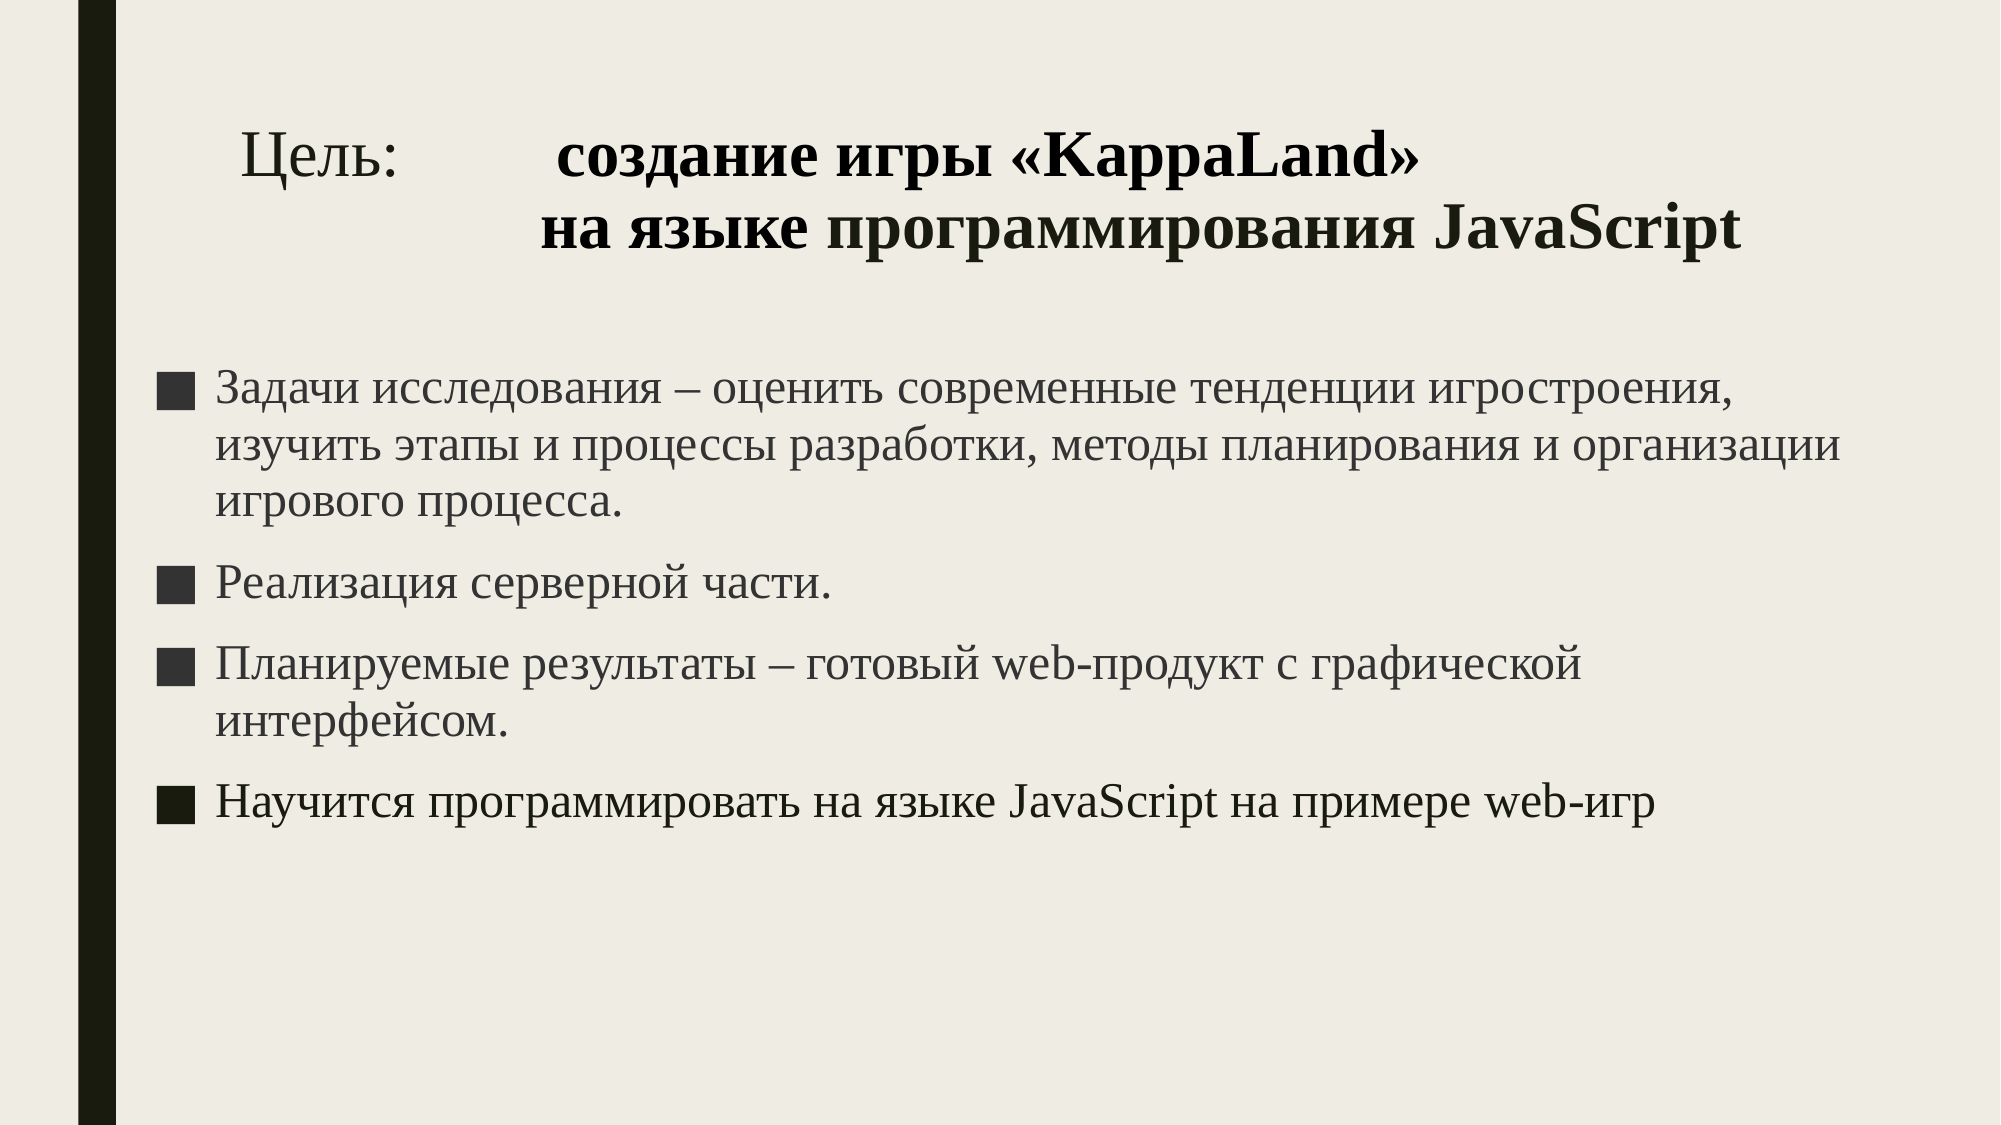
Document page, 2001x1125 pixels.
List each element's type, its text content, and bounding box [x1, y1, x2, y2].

list Задачи исследования – оценить современные тенденции игростроения, изучить этапы и процессы разработки, методы планирования и организации игрового процесса. Реализация серверной части. Планируемые результаты – готовый web-продукт с графической интерфейсом. Научится программировать на языке JavaScript на примере web-игр [137, 351, 1863, 1066]
title Цель: создание игры «KappaLand» на языке программирования JavaScript [225, 112, 1800, 351]
